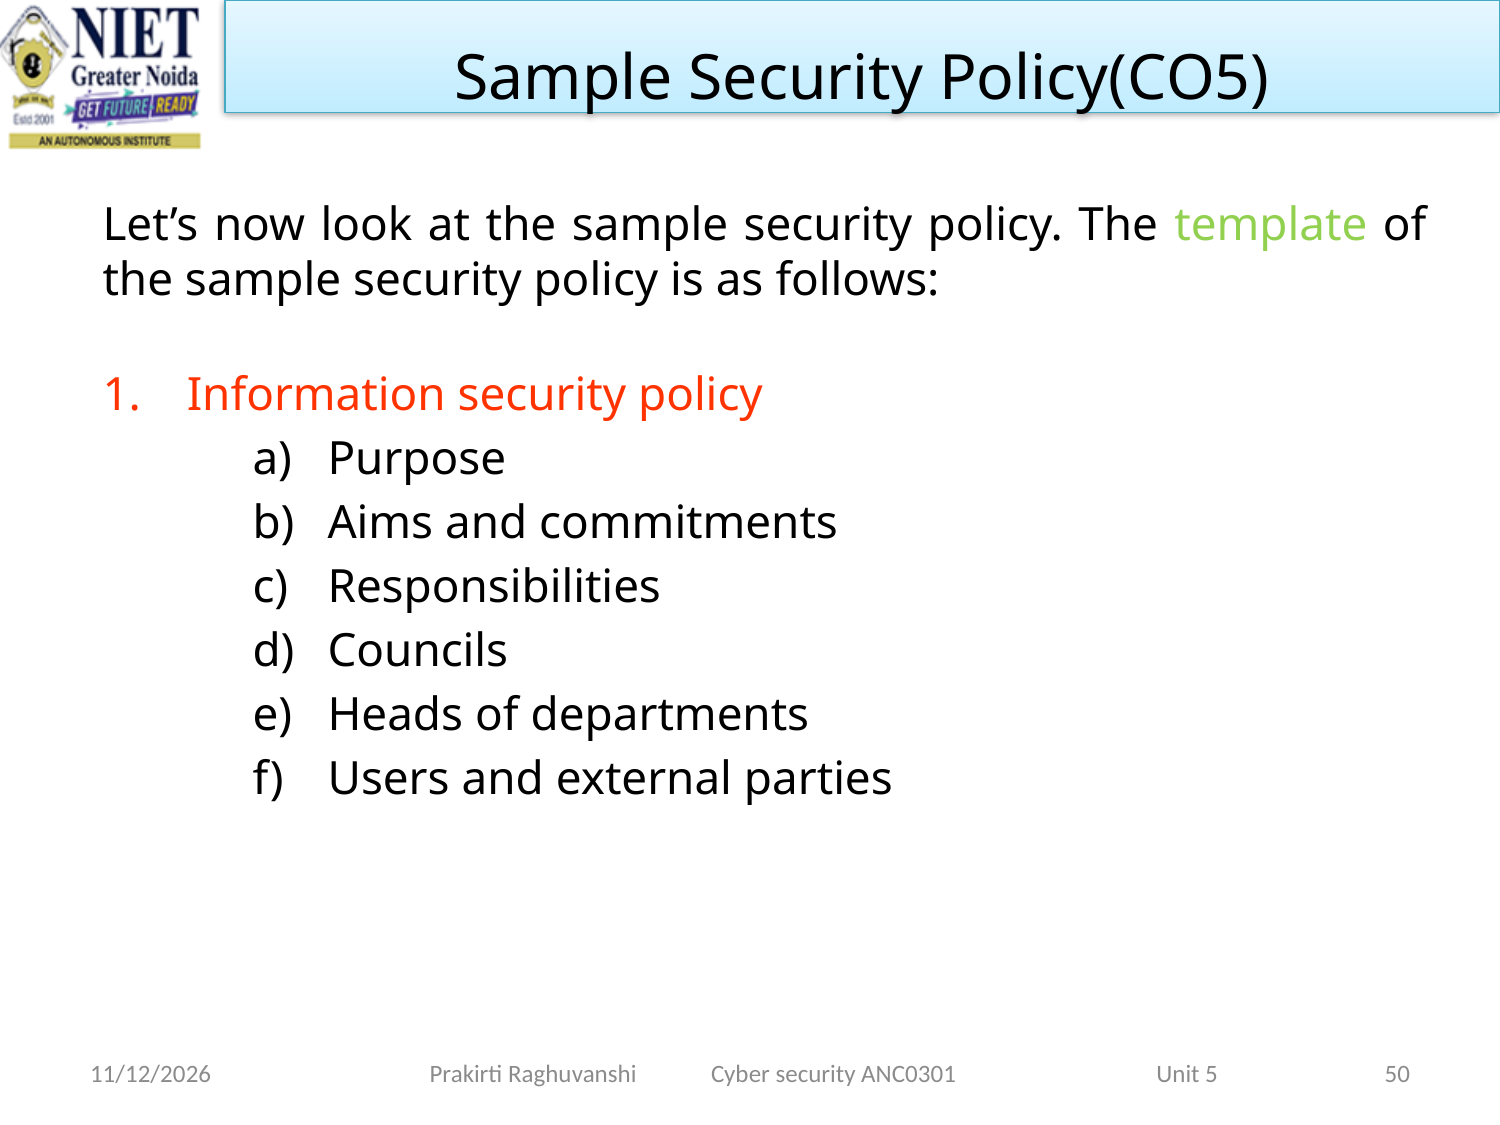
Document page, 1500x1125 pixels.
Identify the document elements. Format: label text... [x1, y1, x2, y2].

picture [0, 0, 207, 154]
footer Prakirti Raghuvanshi Cyber security ANC0301 Unit 5 [412, 1042, 1074, 1103]
list Let’s now look at the sample security policy. The template of the sample security policy is as follows: Information security policy Purpose Aims and commitments Responsibilities Councils Heads of departments Users and external parties [87, 187, 1442, 930]
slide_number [75, 1042, 412, 1103]
text_box Sample Security Policy(CO5) [224, 0, 1500, 113]
slide_number 50 [1074, 1042, 1425, 1103]
